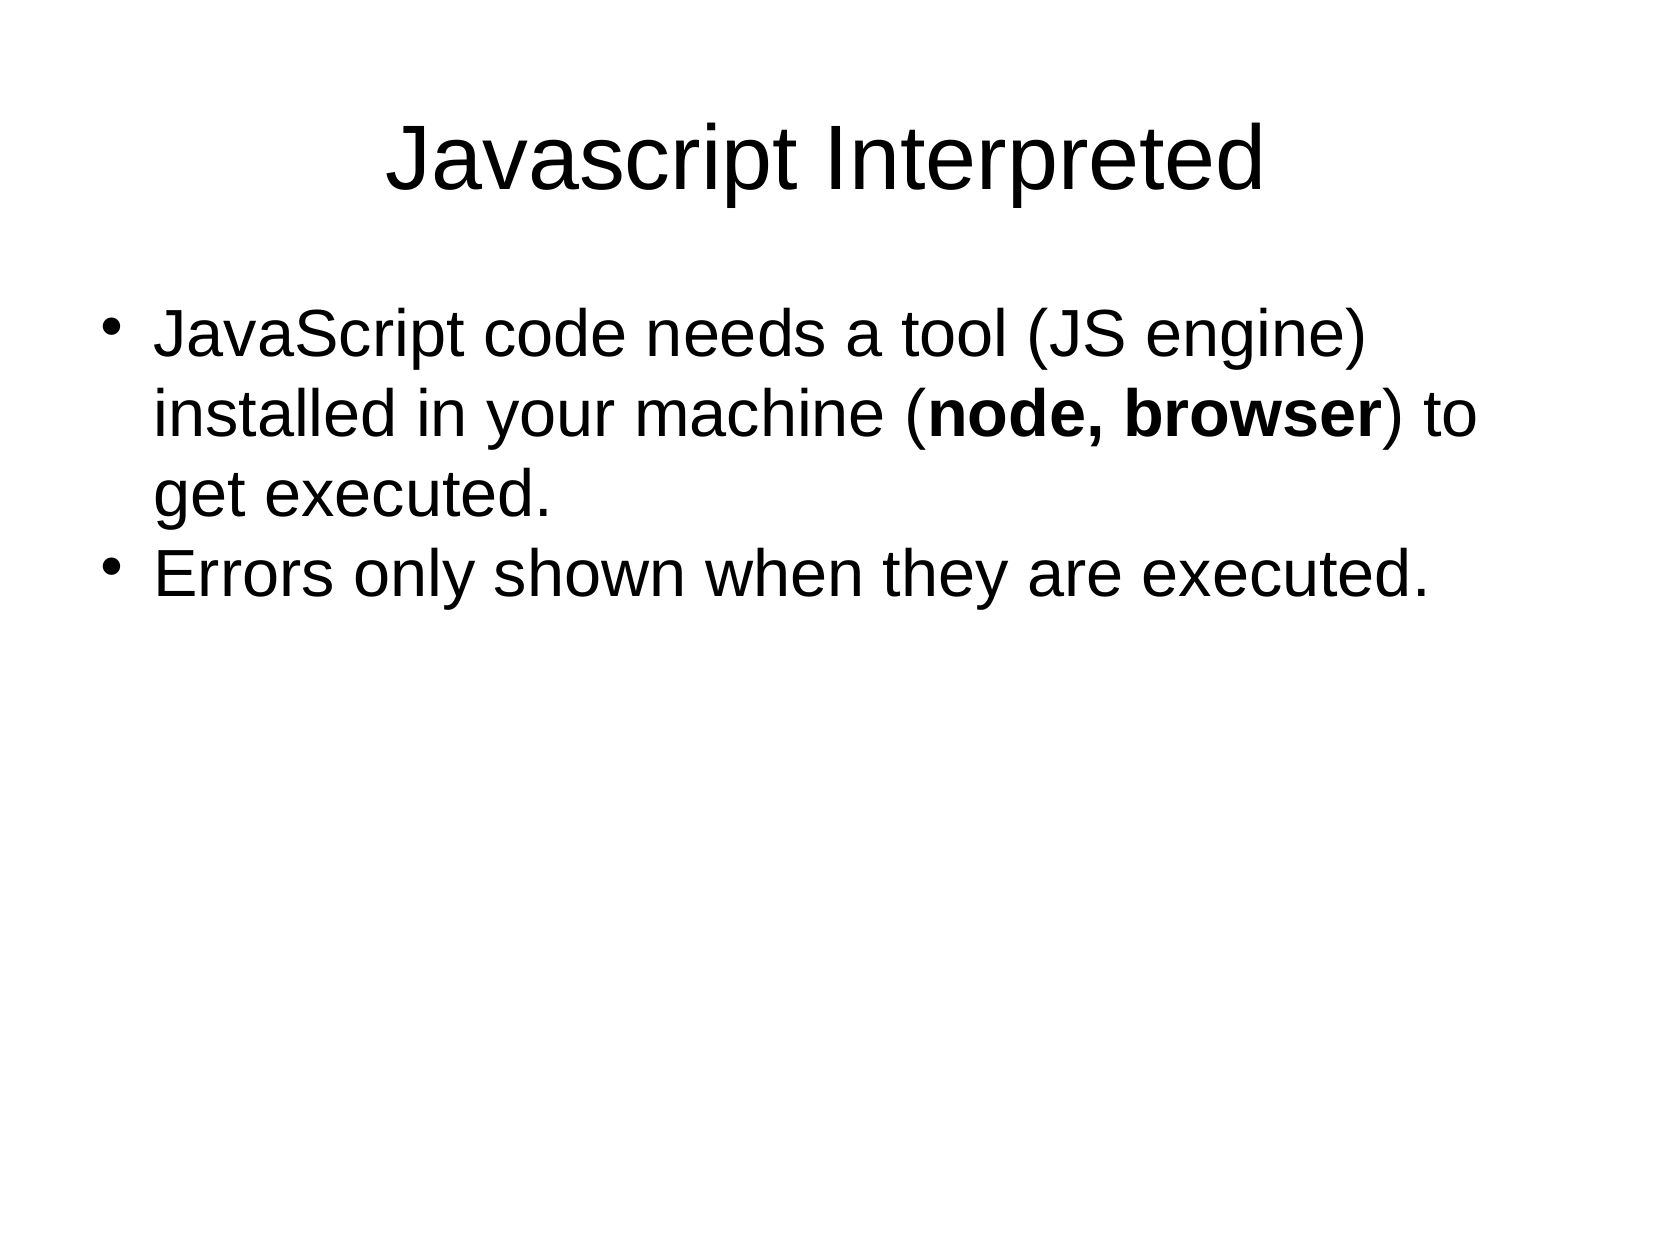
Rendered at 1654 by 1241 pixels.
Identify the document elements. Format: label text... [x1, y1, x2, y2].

text_box JavaScript code needs a tool (JS engine) installed in your machine (node, browser) to get executed. Errors only shown when they are executed. [82, 290, 1571, 1010]
text_box Javascript Interpreted [82, 49, 1571, 257]
